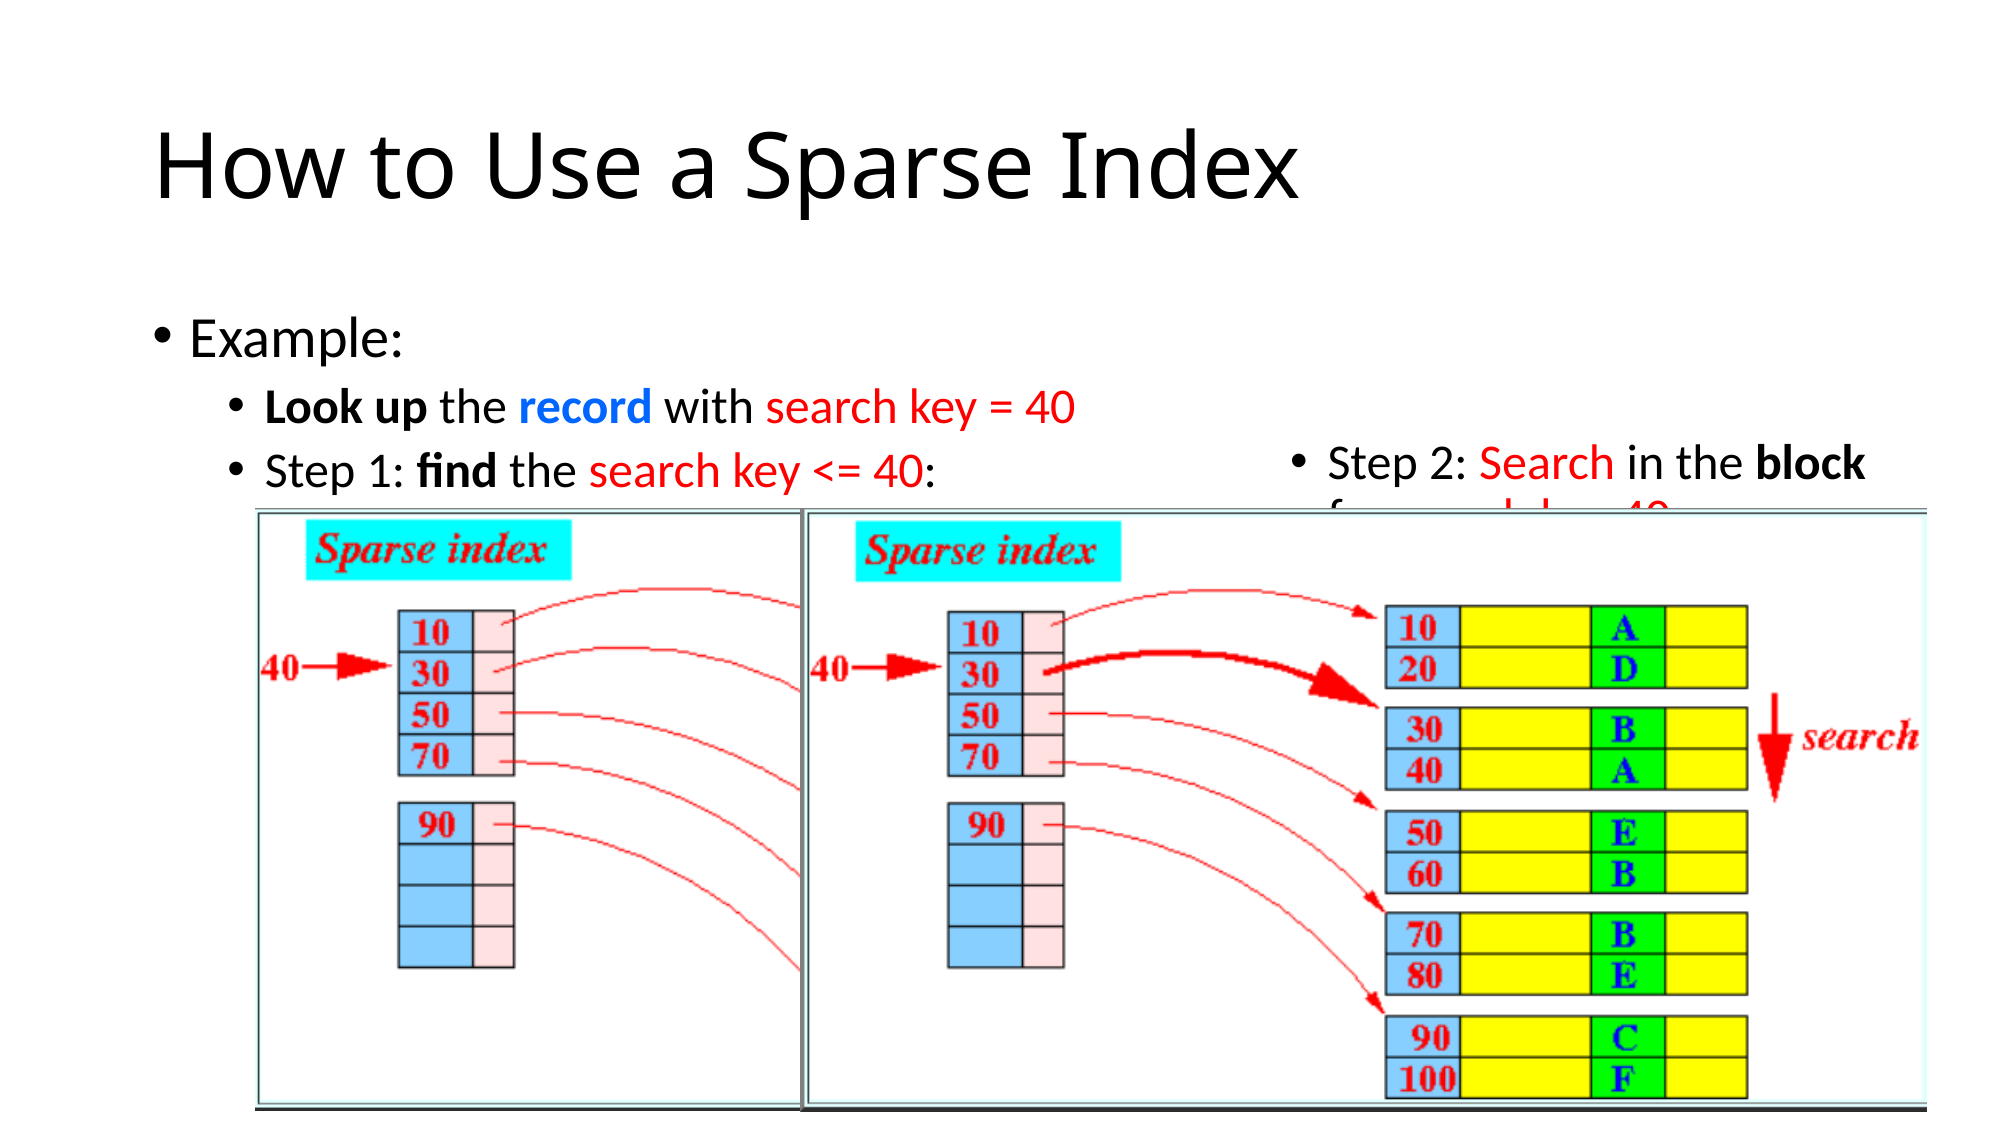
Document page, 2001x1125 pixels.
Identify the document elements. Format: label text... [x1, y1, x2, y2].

picture [255, 508, 1927, 1112]
list Example: Look up the record with search key = 40 Step 1: find the search key <= 40: [137, 299, 1863, 1014]
title How to Use a Sparse Index [137, 59, 1863, 278]
text_box Step 2: Search in the block for search key 40: [1274, 428, 1927, 508]
